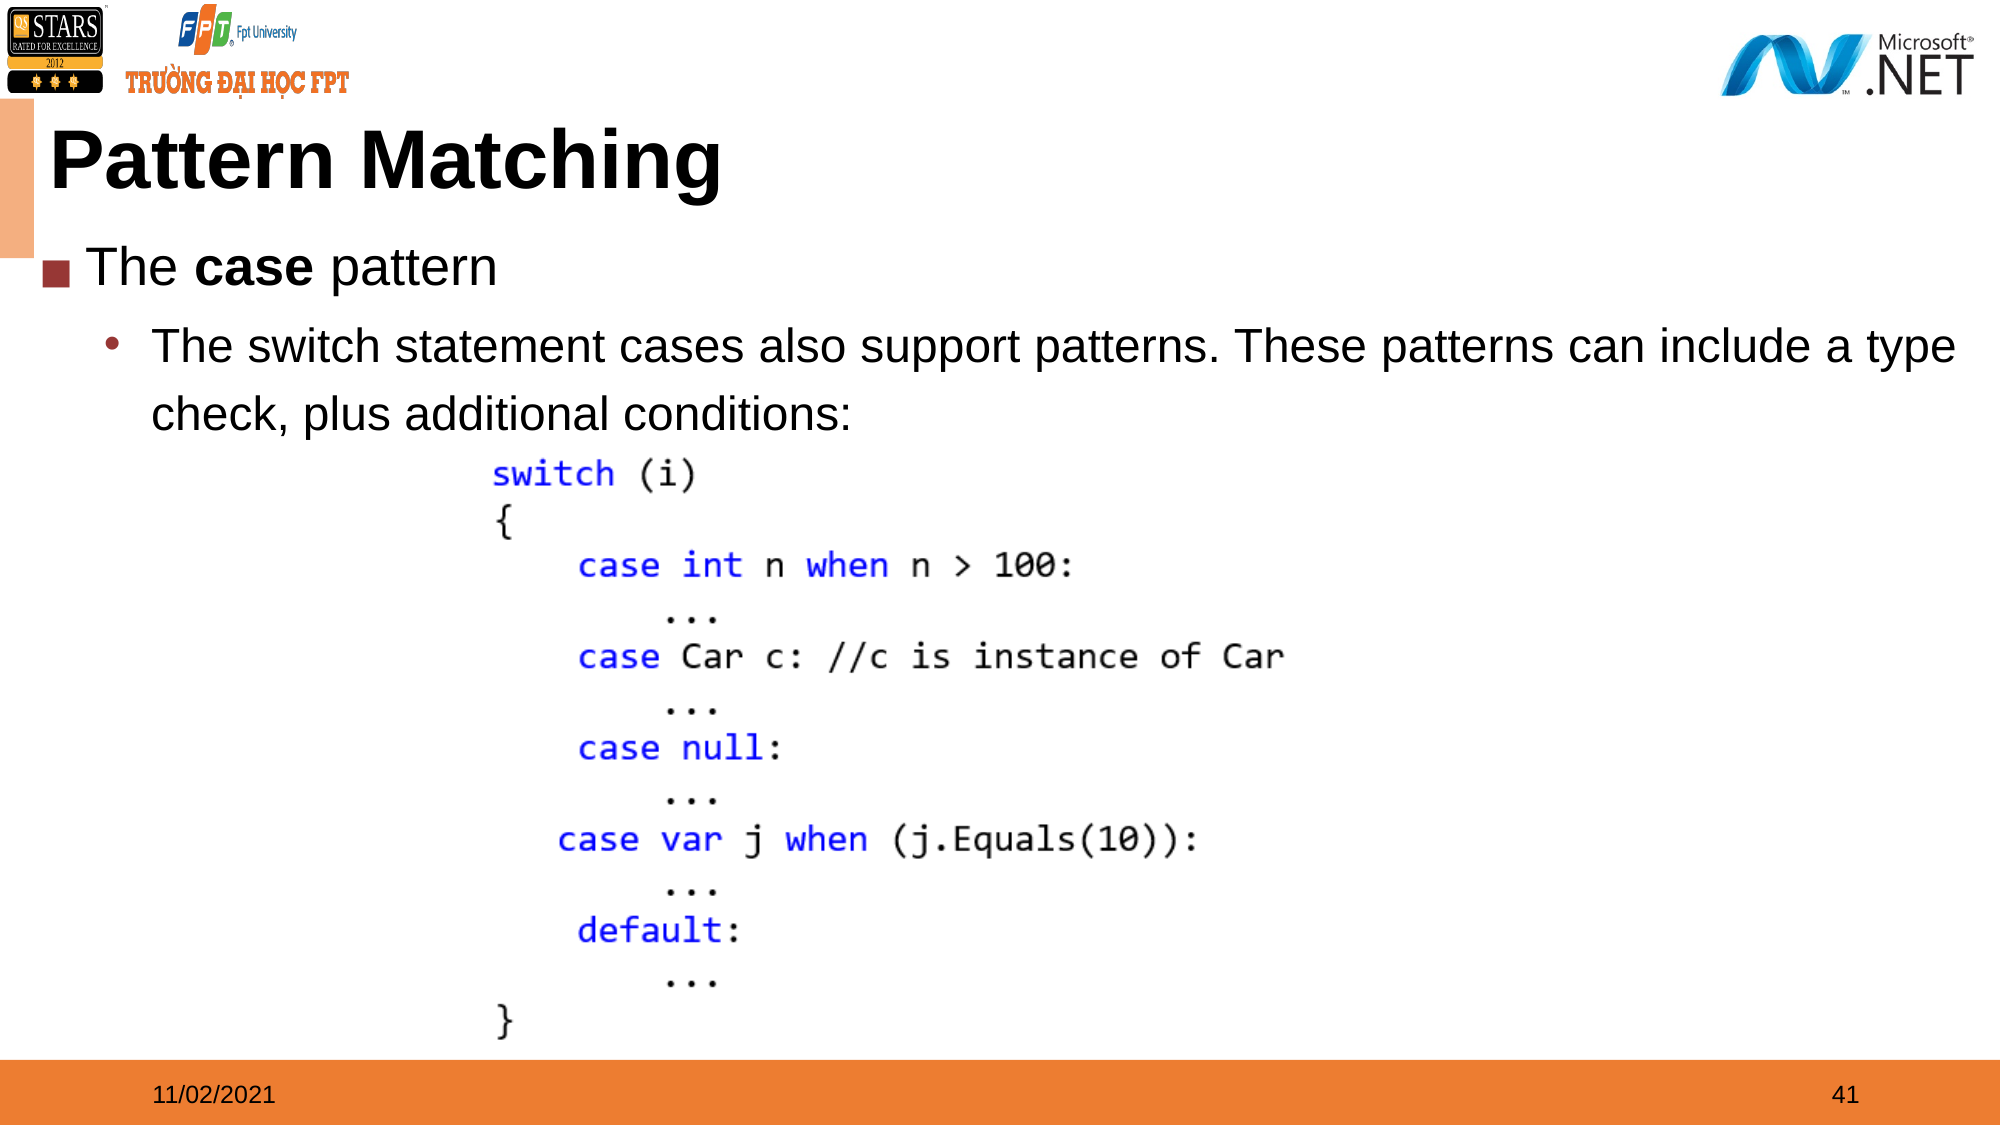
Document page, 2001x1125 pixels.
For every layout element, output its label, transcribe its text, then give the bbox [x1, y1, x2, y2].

picture [480, 443, 1303, 1043]
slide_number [137, 1063, 588, 1123]
title Pattern Matching [34, 122, 1966, 202]
picture [1685, 0, 2001, 129]
text_box The case pattern The switch statement cases also support patterns. These patterns can include a type check, plus additional conditions: [22, 210, 1976, 448]
slide_number ‹#› [1424, 1063, 1875, 1123]
picture [7, 4, 349, 99]
